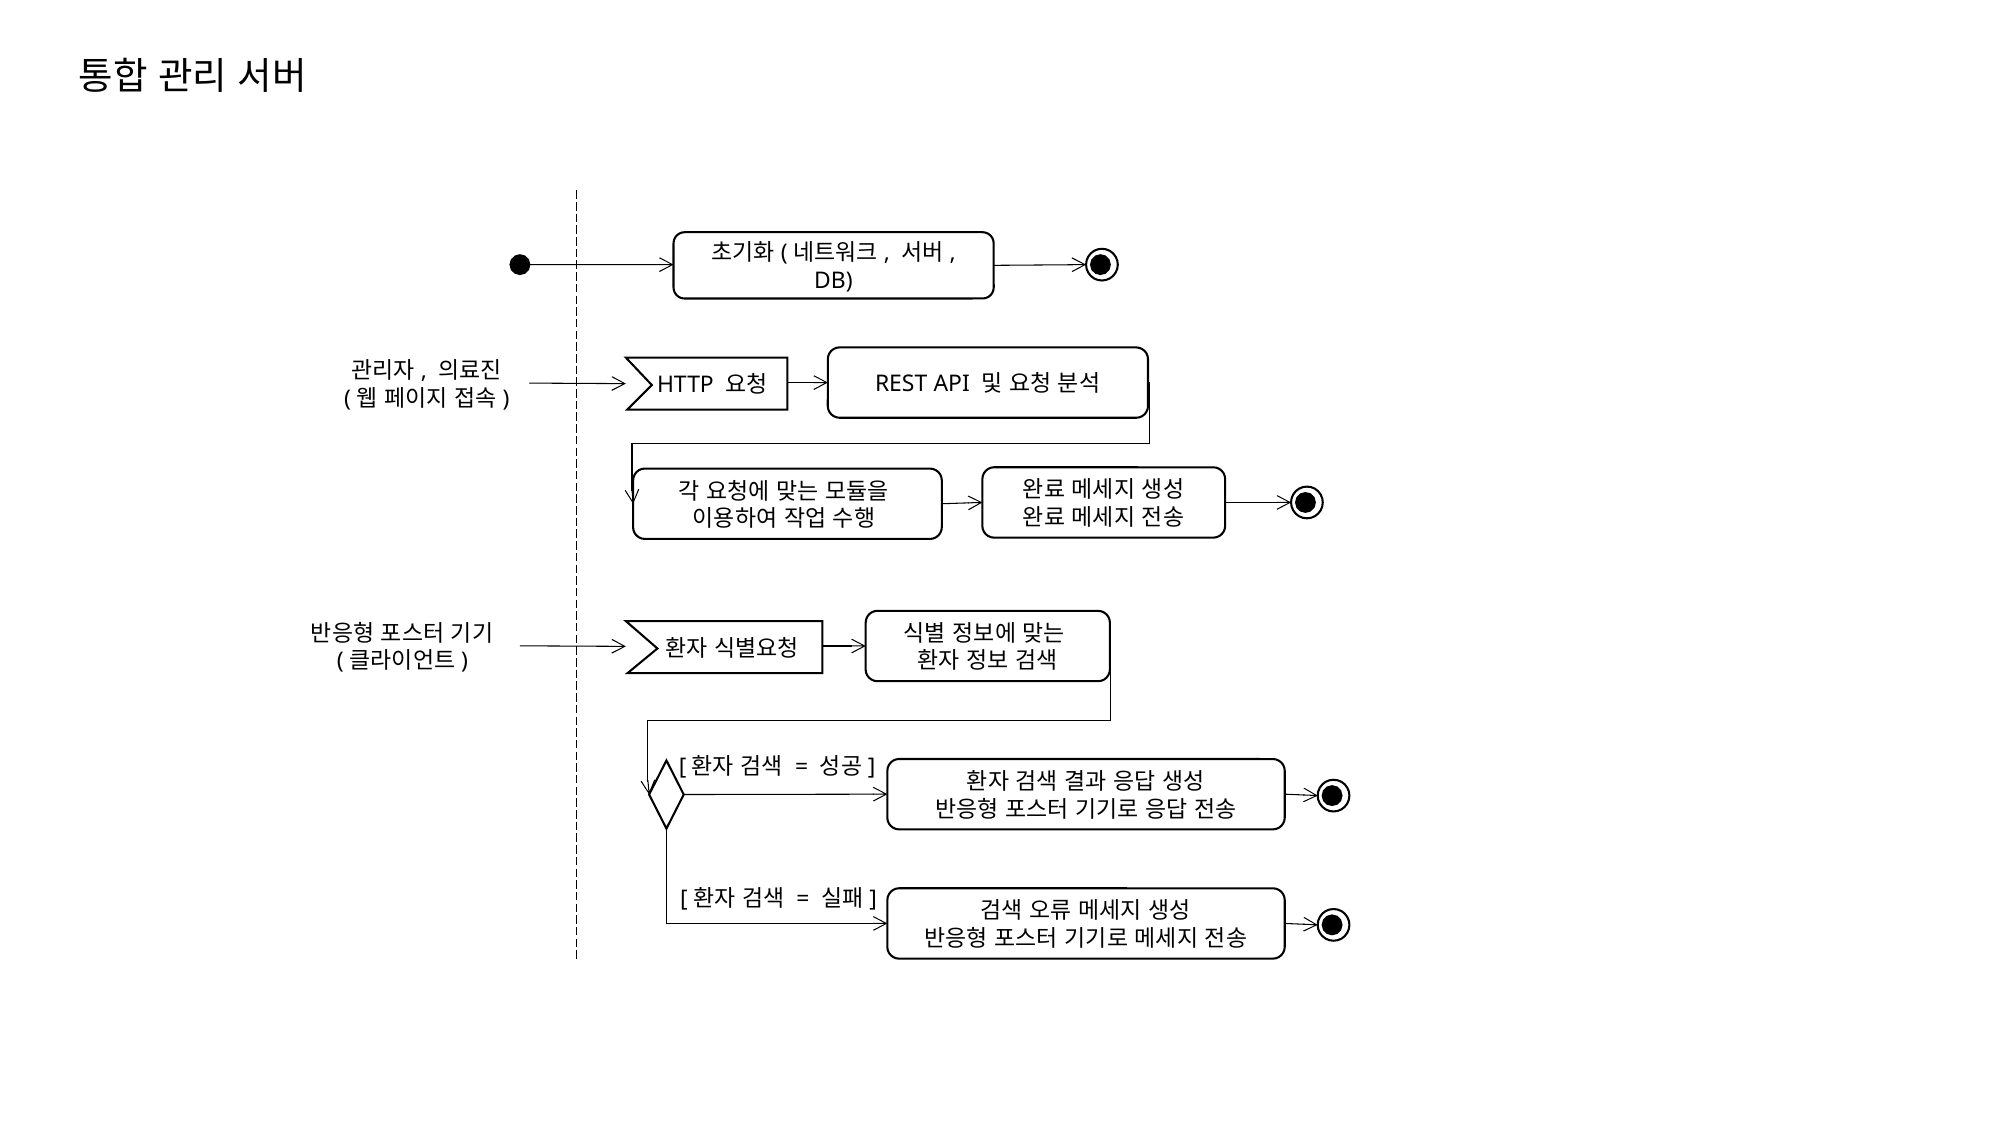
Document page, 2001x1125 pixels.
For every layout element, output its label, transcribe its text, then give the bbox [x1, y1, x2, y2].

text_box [1086, 248, 1118, 281]
text_box 완료 메세지 생성 완료 메세지 전송 [981, 466, 1227, 539]
text_box 관리자, 의료진 (웹 페이지 접속) [324, 348, 530, 418]
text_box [649, 645, 1110, 795]
text_box [647, 794, 685, 831]
text_box 환자 검색 결과 응답 생성 반응형 포스터 기기로 응답 전송 [886, 757, 1286, 831]
text_box REST API 및 요청 분석 [826, 346, 1150, 382]
text_box [환자 검색 = 실패] [667, 876, 729, 919]
text_box 반응형 포스터 기기 (클라이언트) [284, 610, 520, 681]
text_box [633, 382, 1149, 504]
text_box 환자 식별요청 [623, 620, 824, 645]
text_box 통합 관리 서버 [64, 44, 322, 105]
text_box [509, 254, 531, 276]
text_box 환자 식별요청 [624, 654, 649, 675]
text_box [환자 검색 = 실패] [825, 876, 897, 919]
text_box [729, 795, 825, 987]
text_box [1291, 486, 1323, 519]
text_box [1317, 909, 1350, 941]
text_box 각 요청에 맞는 모듈을 이용하여 작업 수행 [632, 504, 943, 540]
text_box HTTP 요청 [623, 356, 789, 382]
text_box 검색 오류 메세지 생성 반응형 포스터 기기로 메세지 전송 [886, 887, 1286, 960]
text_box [1317, 779, 1350, 812]
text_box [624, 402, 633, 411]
text_box [환자 검색 = 실패] [660, 876, 666, 919]
text_box 식별 정보에 맞는 환자 정보 검색 [864, 609, 1111, 645]
text_box 초기화(네트워크, 서버, DB) [672, 231, 995, 300]
